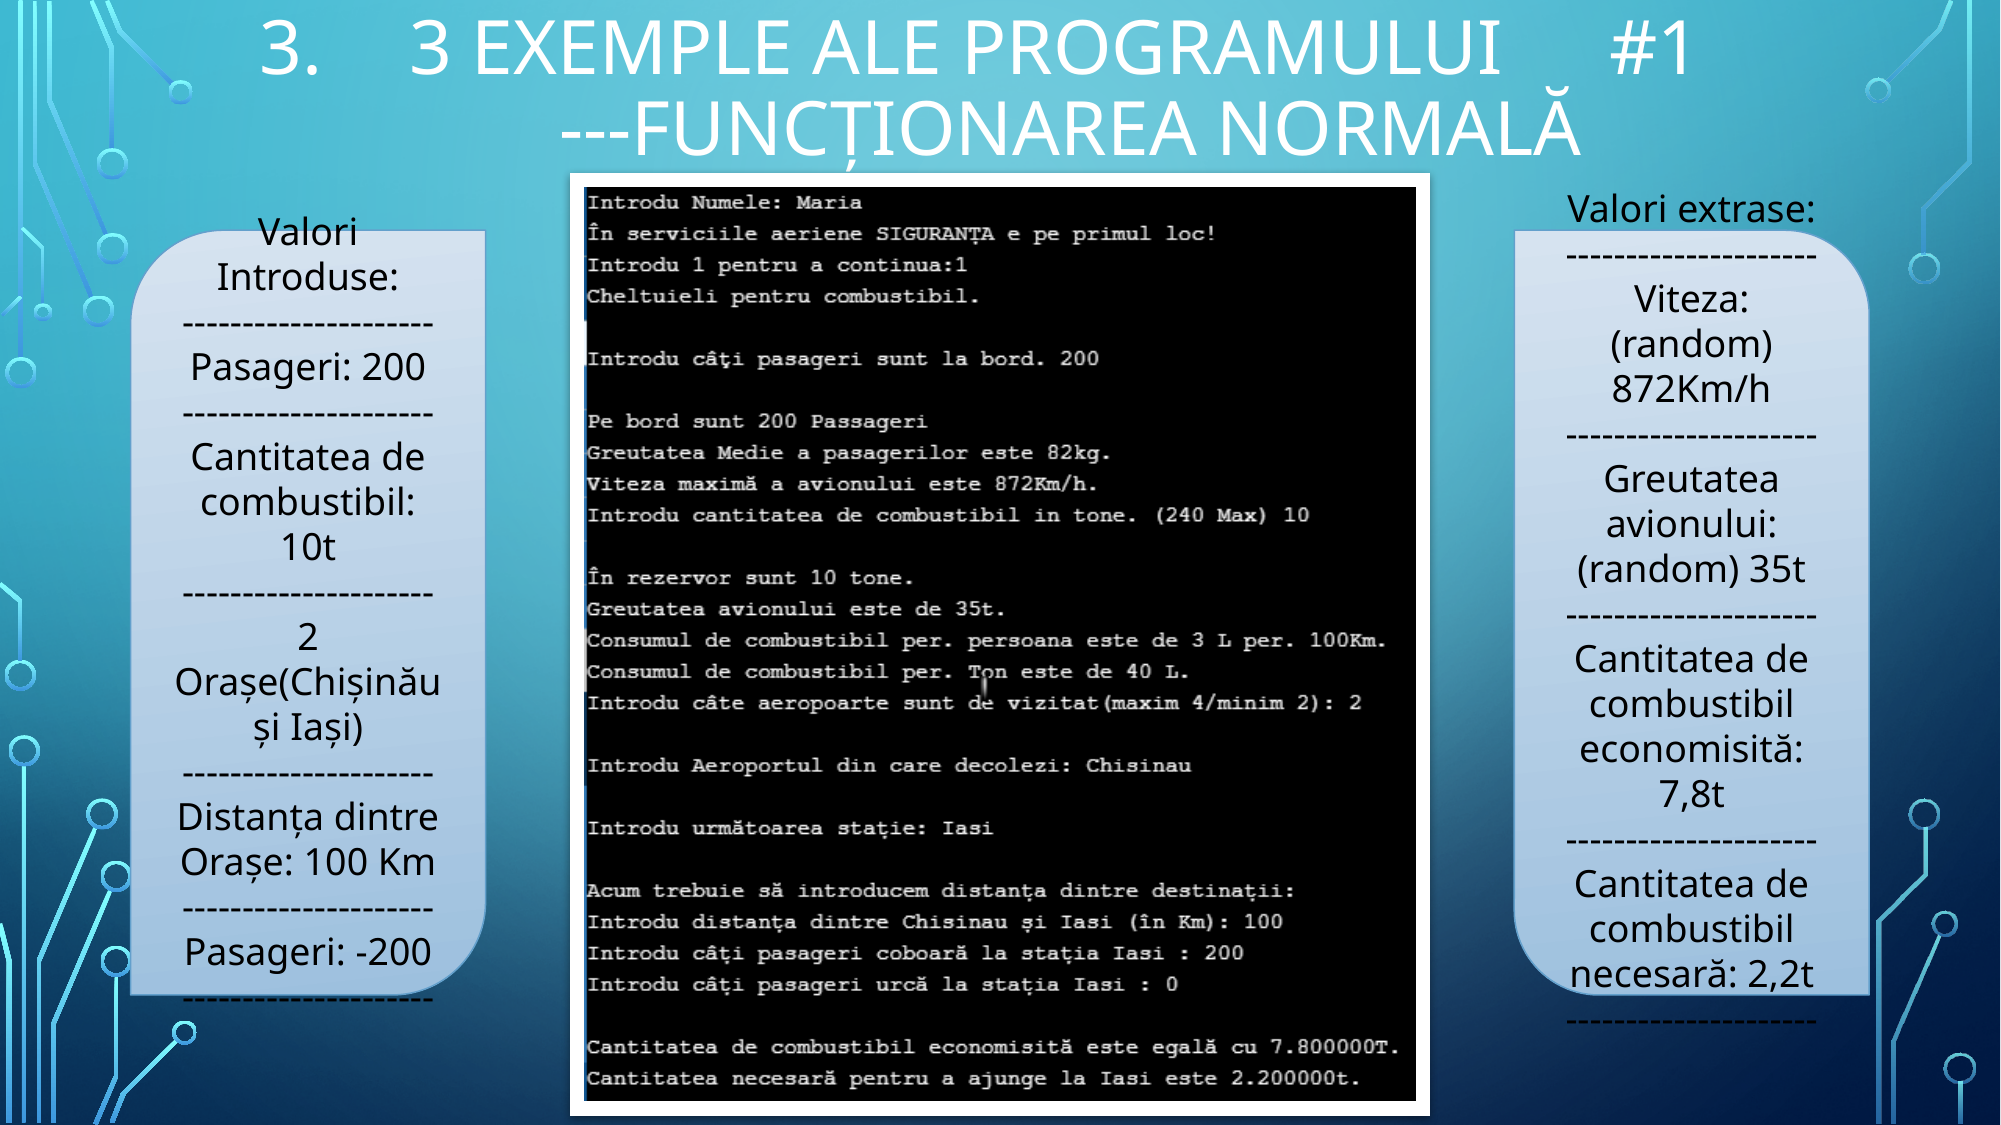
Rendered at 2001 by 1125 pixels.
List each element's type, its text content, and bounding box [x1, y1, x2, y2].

title 3. 3 Exemple ale programului #1 ---Funcționarea normală [244, 0, 1870, 212]
picture [583, 186, 1416, 1102]
text_box Valori Introduse: --------------------- Pasageri: 200 --------------------- Cantitatea de combustibil: 10t --------------------- 2 Orașe(Chișinău și Iași) --------------------- Distanța dintre Orașe: 100 Km --------------------- Pasageri: -200 --------------------- [129, 229, 487, 996]
text_box Valori extrase: --------------------- Viteza: (random) 872Km/h --------------------- Greutatea avionului:(random) 35t --------------------- Cantitatea de combustibil economisită: 7,8t --------------------- Cantitatea de combustibil necesară: 2,2t --------------------- [1513, 229, 1870, 996]
